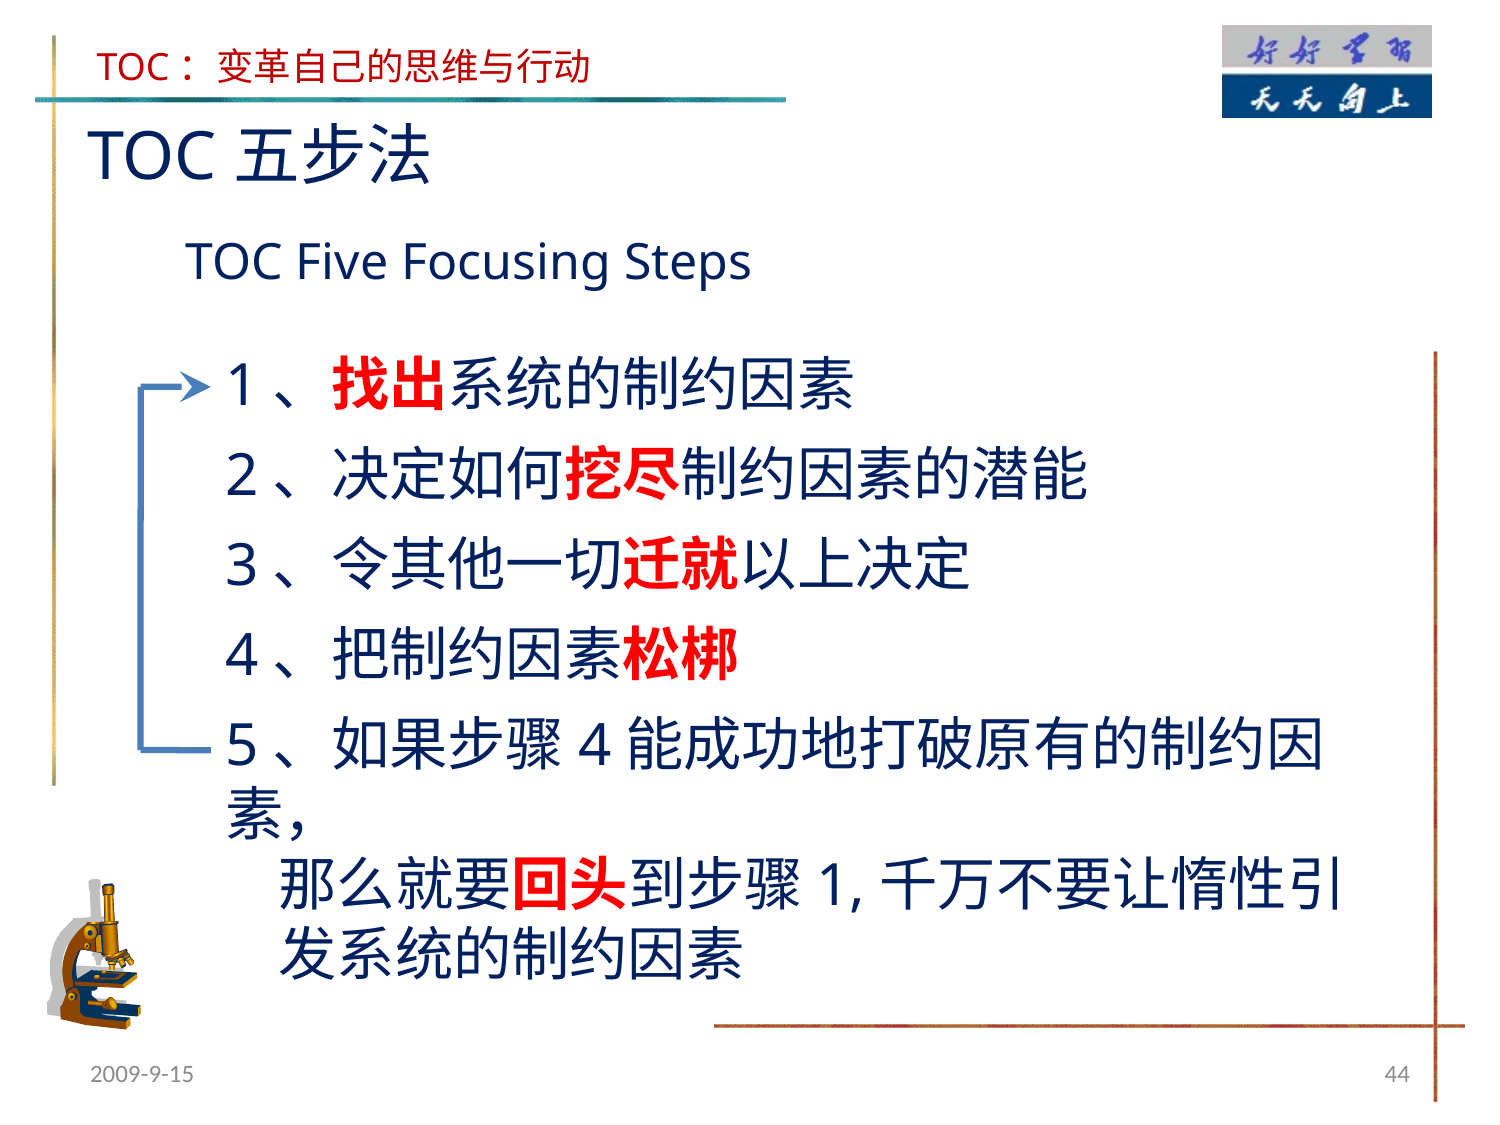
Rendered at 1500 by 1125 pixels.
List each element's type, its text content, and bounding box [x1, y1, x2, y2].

picture [714, 1019, 1429, 1032]
slide_number 44 [1074, 1042, 1425, 1103]
picture [1222, 25, 1432, 118]
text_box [140, 386, 212, 751]
text_box TOC Five Focusing Steps [170, 222, 769, 298]
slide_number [75, 1042, 425, 1103]
picture [1443, 1019, 1465, 1032]
picture [1430, 352, 1442, 1101]
text_box 1、找出系统的制约因素 2、决定如何挖尽制约因素的潜能 3、令其他一切迁就以上决定 4、把制约因素松梆 5、如果步骤4能成功地打破原有的制约因素， 那么就要回头到步骤1,千万不要让惰性引 发系统的制约因素 [210, 339, 1395, 995]
text_box TOC五步法 [72, 105, 449, 201]
picture [35, 36, 786, 785]
